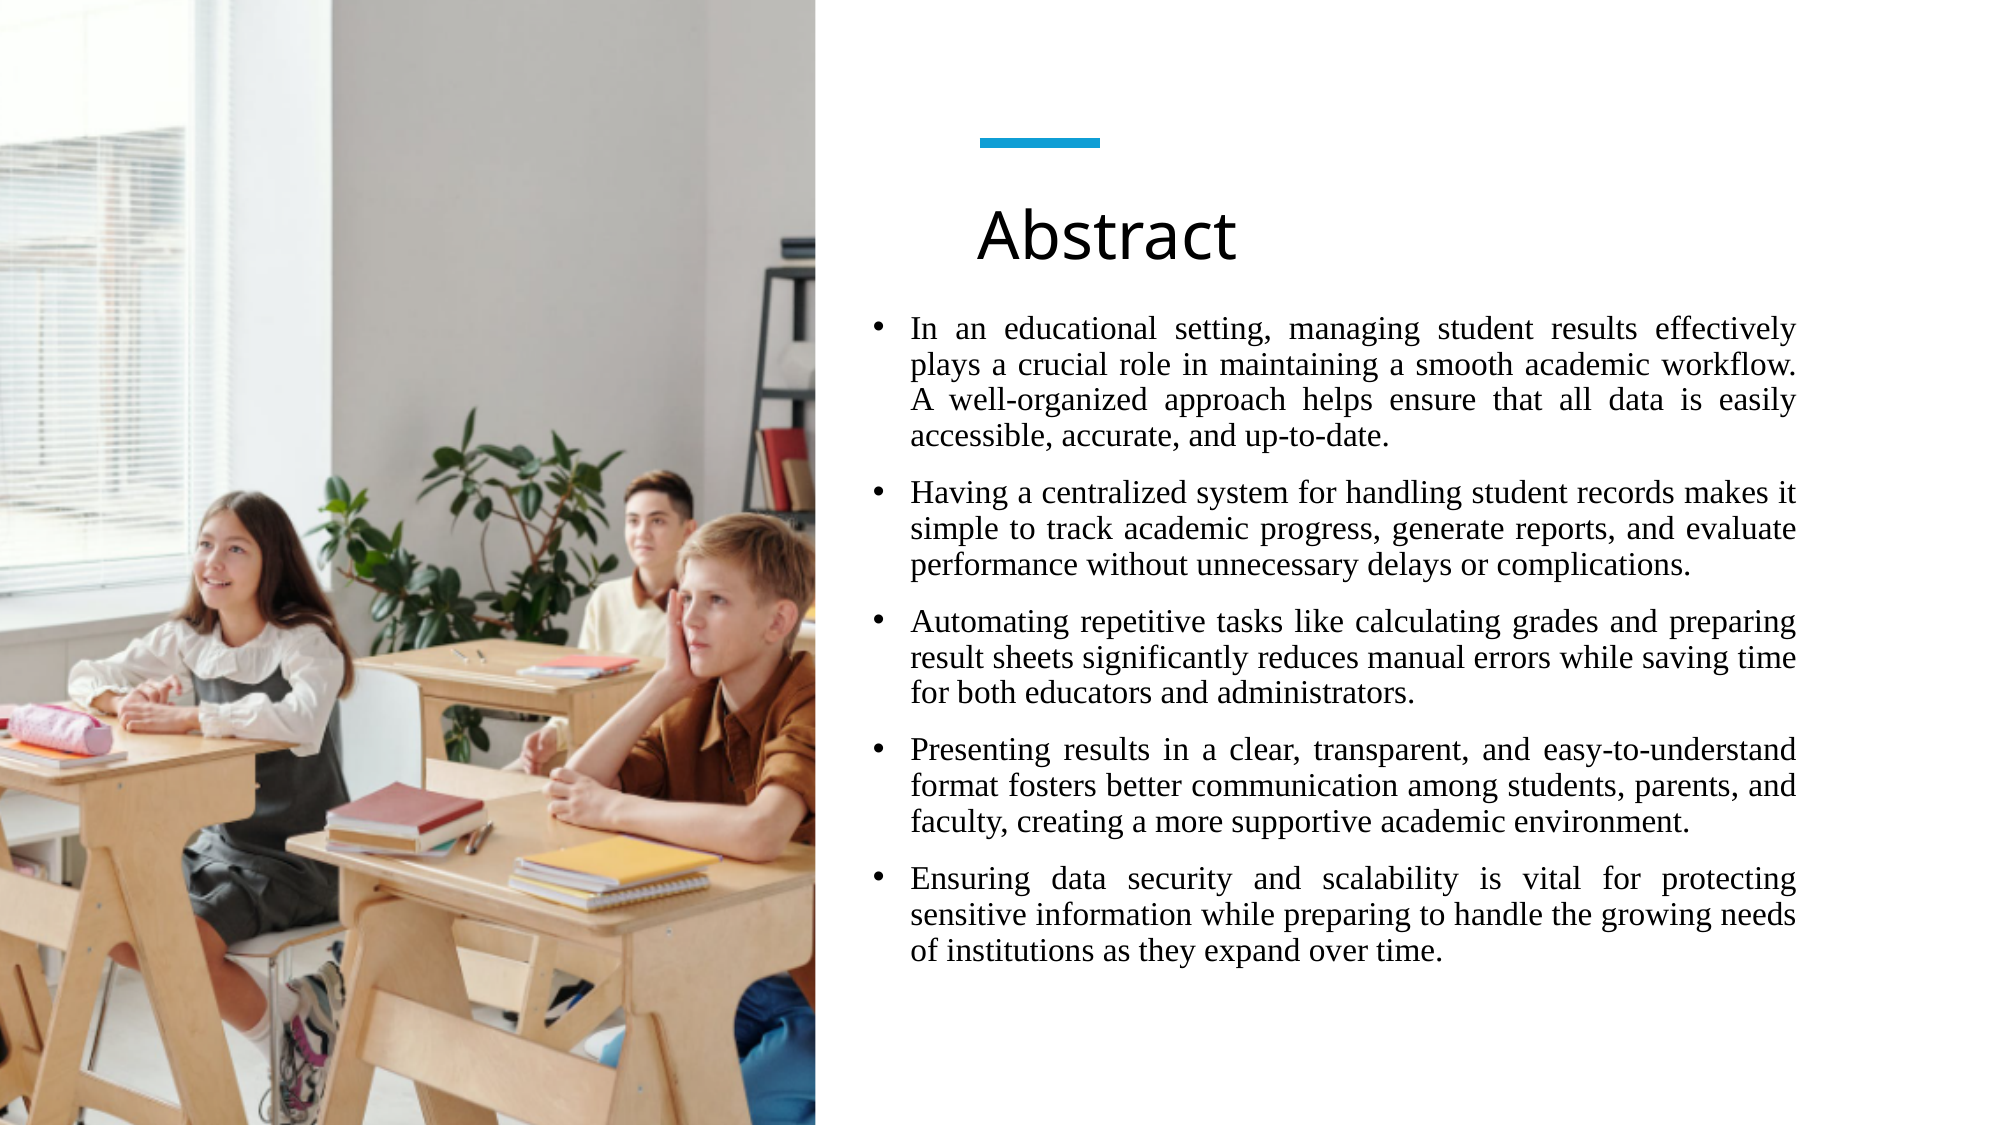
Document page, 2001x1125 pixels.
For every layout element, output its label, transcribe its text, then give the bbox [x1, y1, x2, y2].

list In an educational setting, managing student results effectively plays a crucial role in maintaining a smooth academic workflow. A well-organized approach helps ensure that all data is easily accessible, accurate, and up-to-date. Having a centralized system for handling student records makes it simple to track academic progress, generate reports, and evaluate performance without unnecessary delays or complications. Automating repetitive tasks like calculating grades and preparing result sheets significantly reduces manual errors while saving time for both educators and administrators. Presenting results in a clear, transparent, and easy-to-understand format fosters better communication among students, parents, and faculty, creating a more supportive academic environment. Ensuring data security and scalability is vital for protecting sensitive information while preparing to handle the growing needs of institutions as they expand over time. [858, 302, 1814, 892]
picture [0, 0, 816, 1125]
title Abstract [962, 186, 1856, 417]
